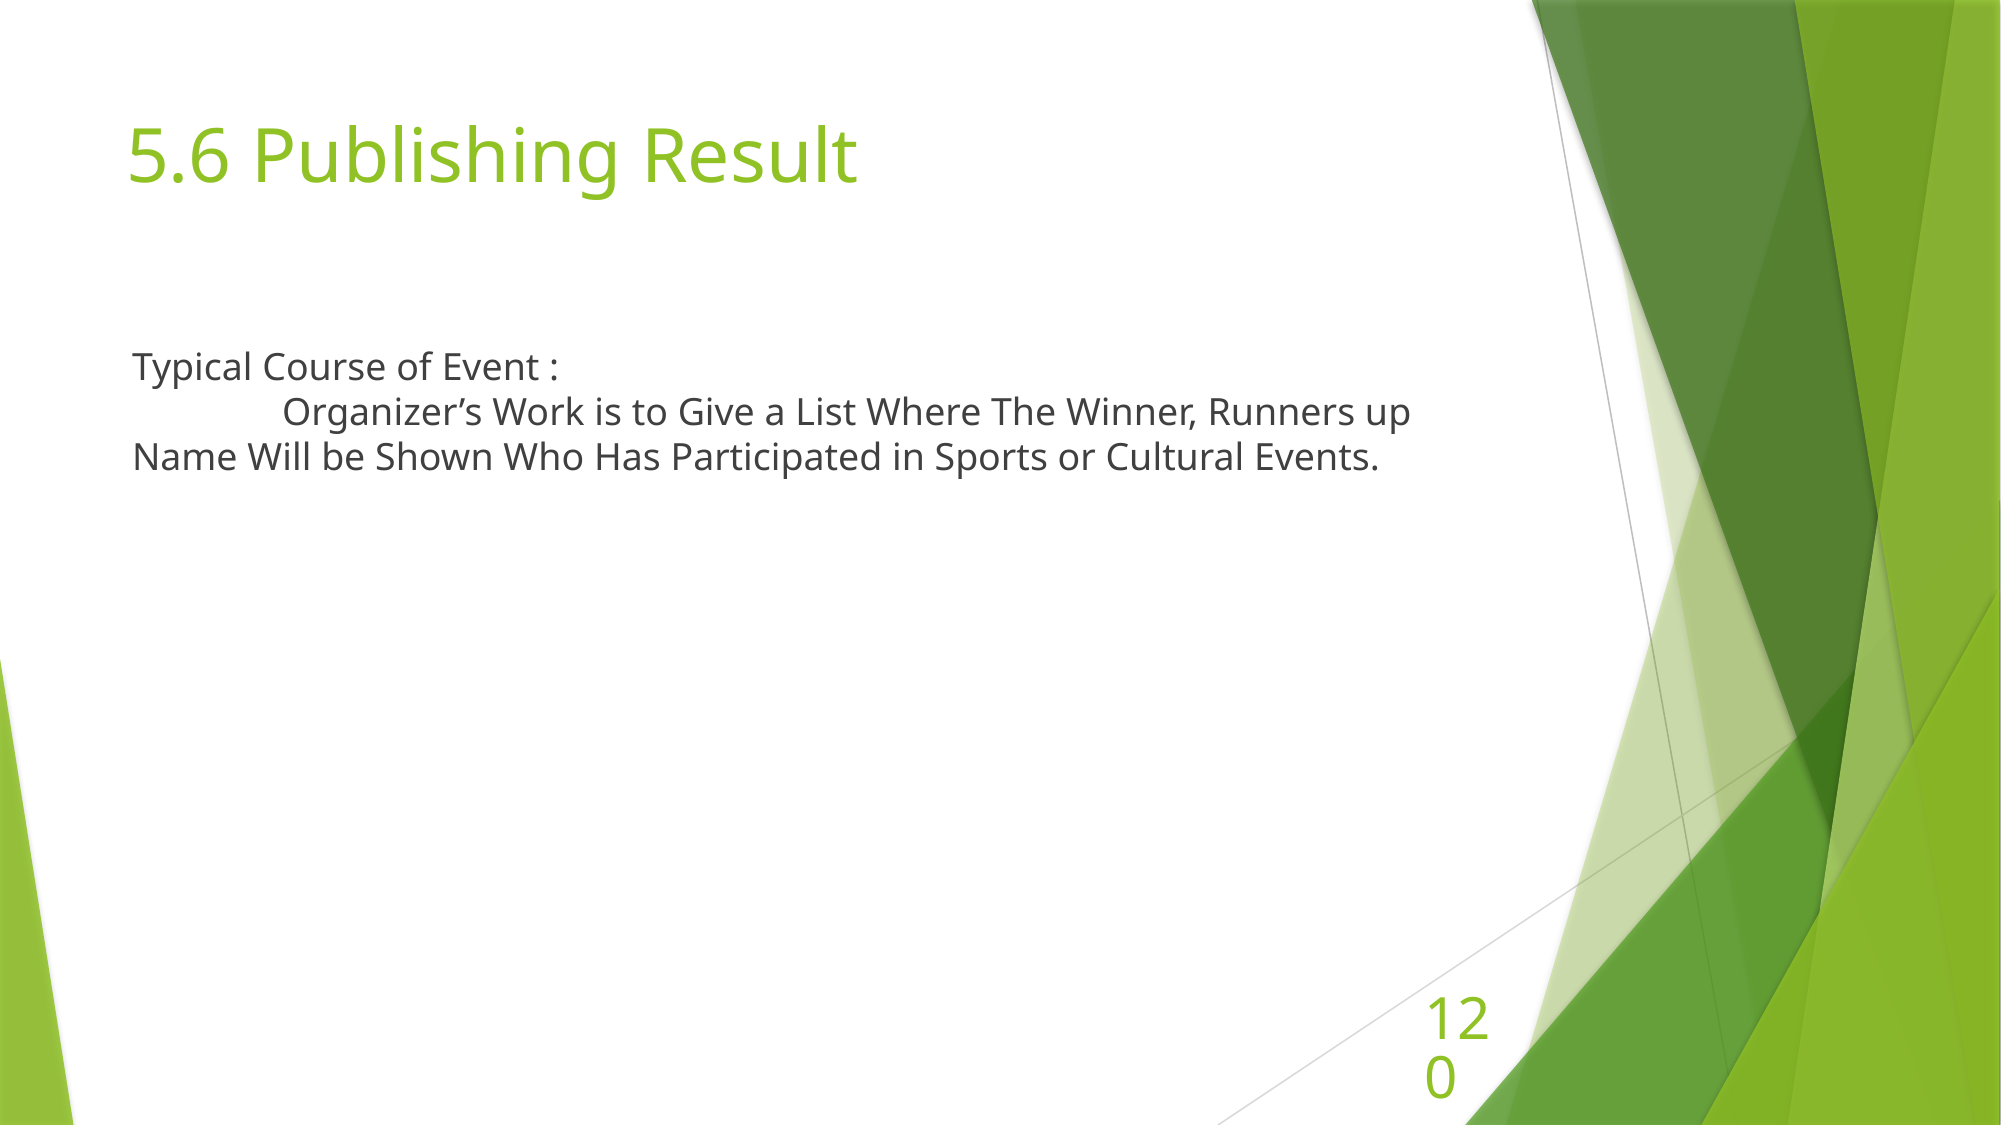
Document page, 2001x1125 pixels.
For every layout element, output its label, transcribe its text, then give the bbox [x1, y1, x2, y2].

title 5.6 Publishing Result [111, 99, 1522, 317]
slide_number 120 [1409, 991, 1522, 1051]
list Typical Course of Event : Organizer’s Work is to Give a List Where The Winner, Runners up Name Will be Shown Who Has Participated in Sports or Cultural Events. [117, 335, 1528, 973]
